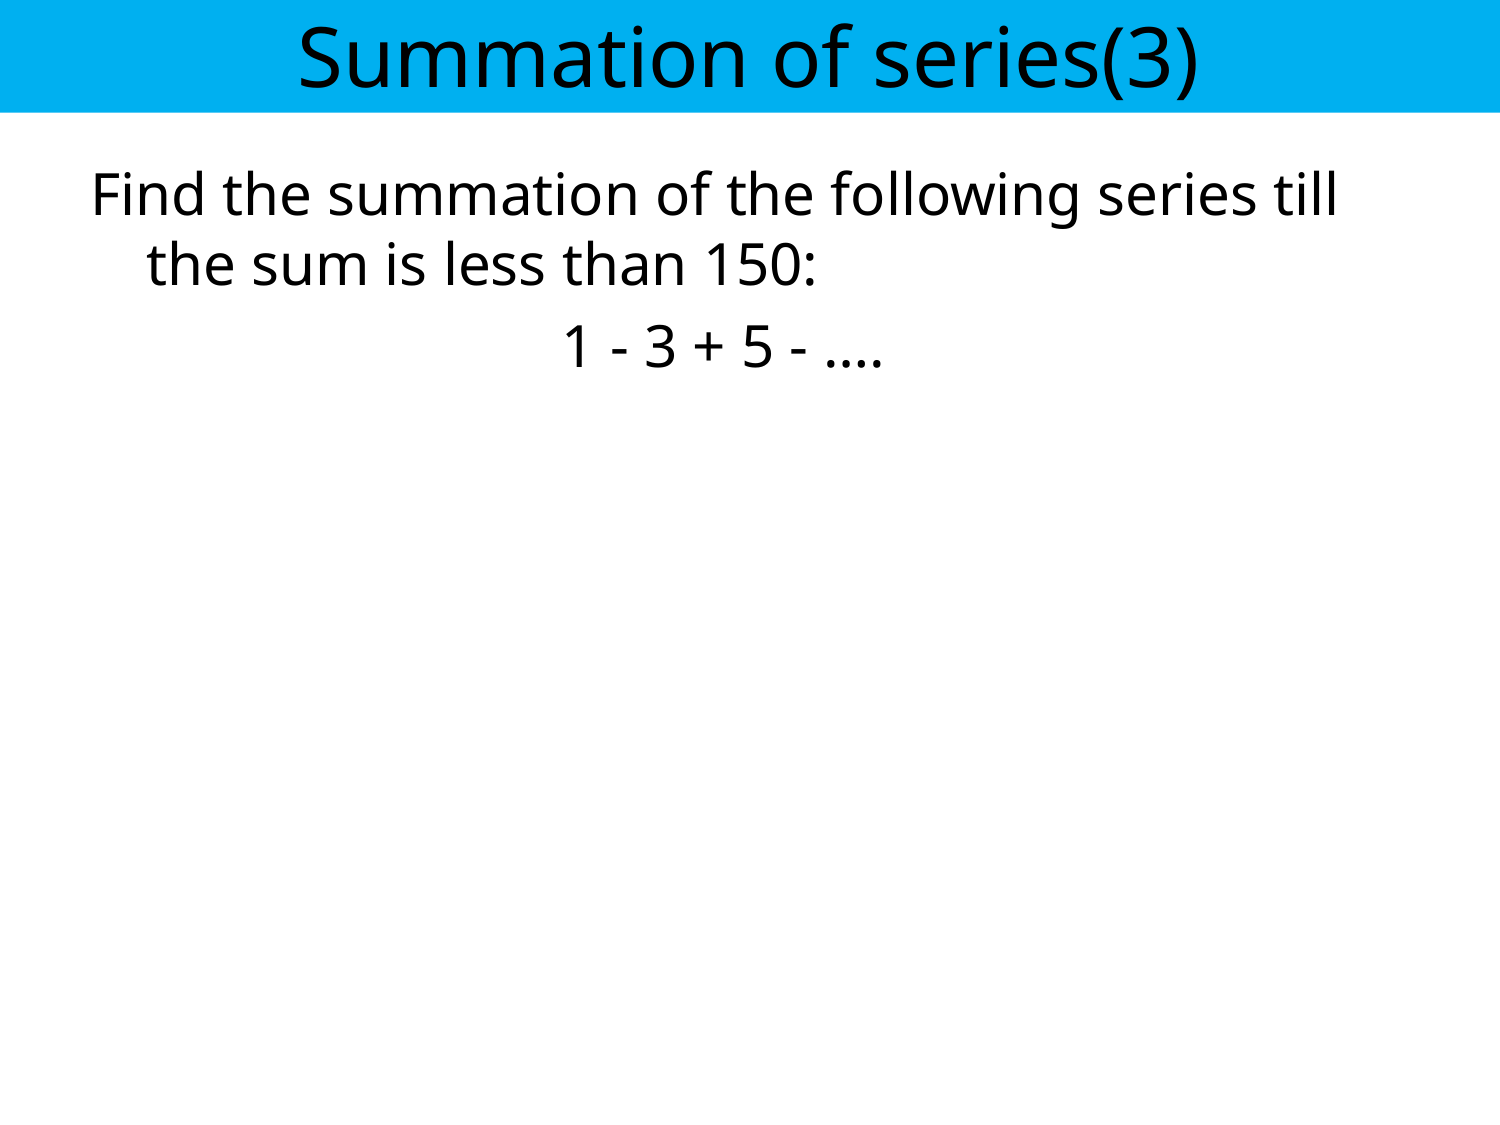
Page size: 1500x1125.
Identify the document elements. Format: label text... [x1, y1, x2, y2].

text_box Find the summation of the following series till the sum is less than 150: 1 - 3 + 5 - …. [75, 149, 1388, 413]
title Summation of series(3) [0, 0, 1500, 113]
